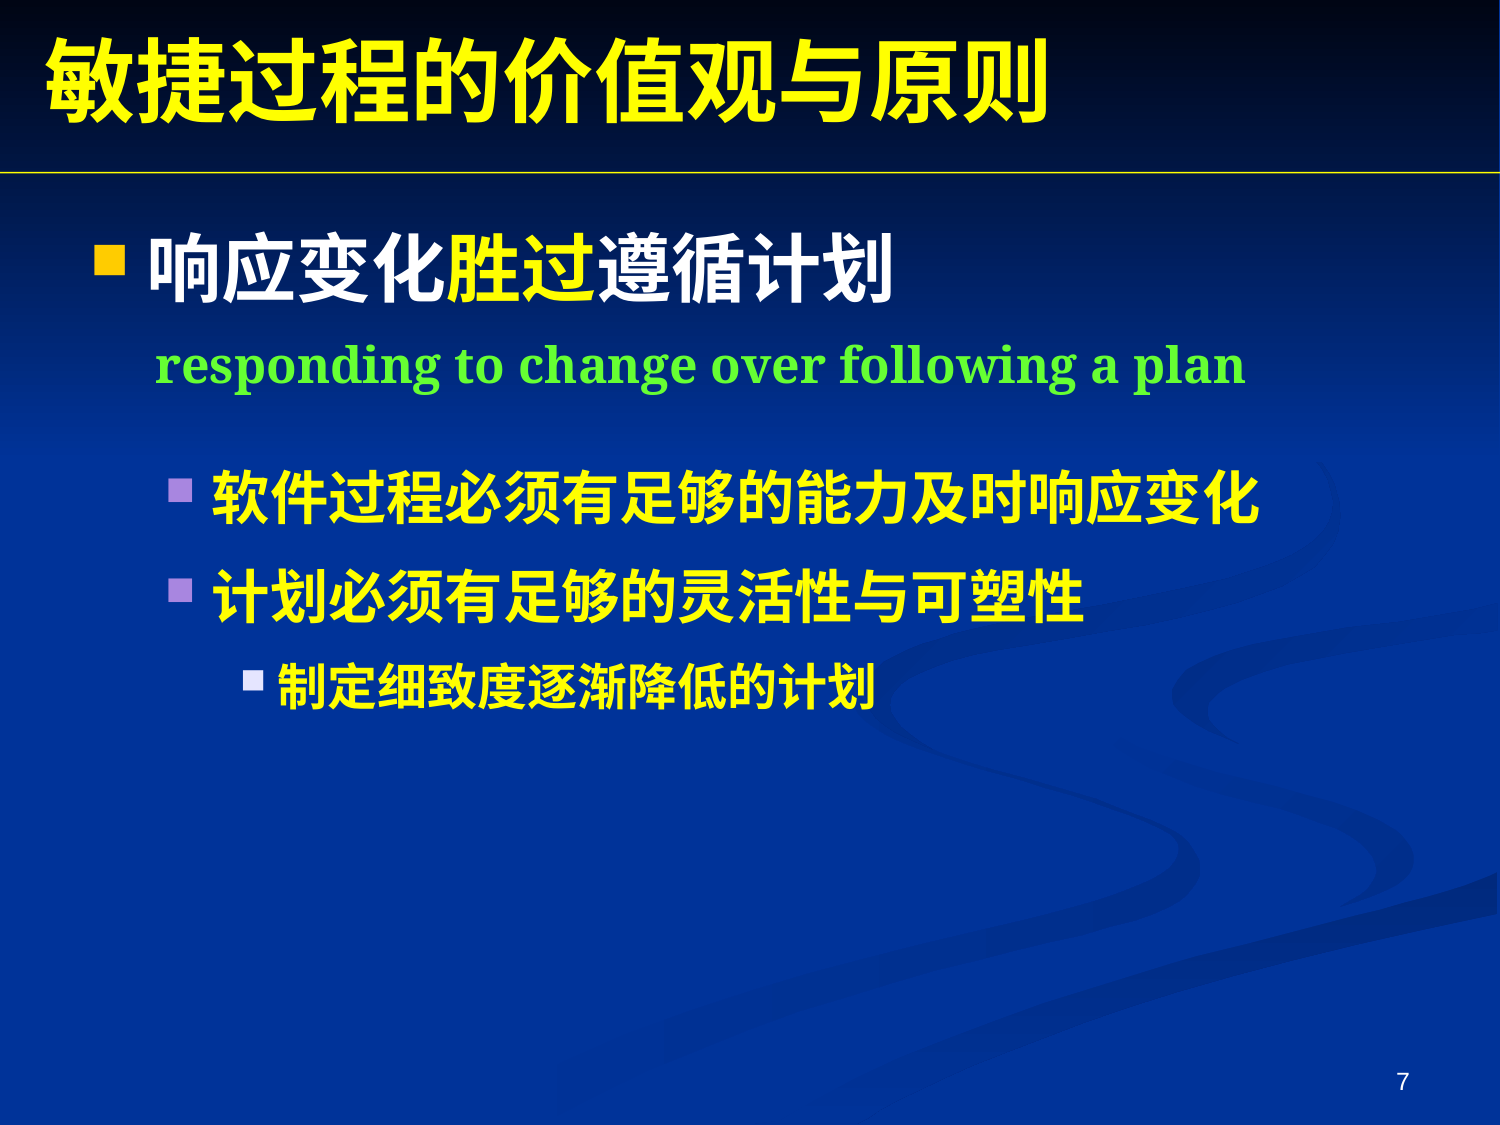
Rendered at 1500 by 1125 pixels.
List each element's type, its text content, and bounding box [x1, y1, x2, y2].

text_box 敏捷过程的价值观与原则 [29, 21, 1380, 138]
list 响应变化胜过遵循计划 responding to change over following a plan 软件过程必须有足够的能力及时响应变化 计划必须有足够的灵活性与可塑性 制定细致度逐渐降低的计划 [74, 196, 1426, 1059]
slide_number 7 [1074, 1059, 1426, 1104]
